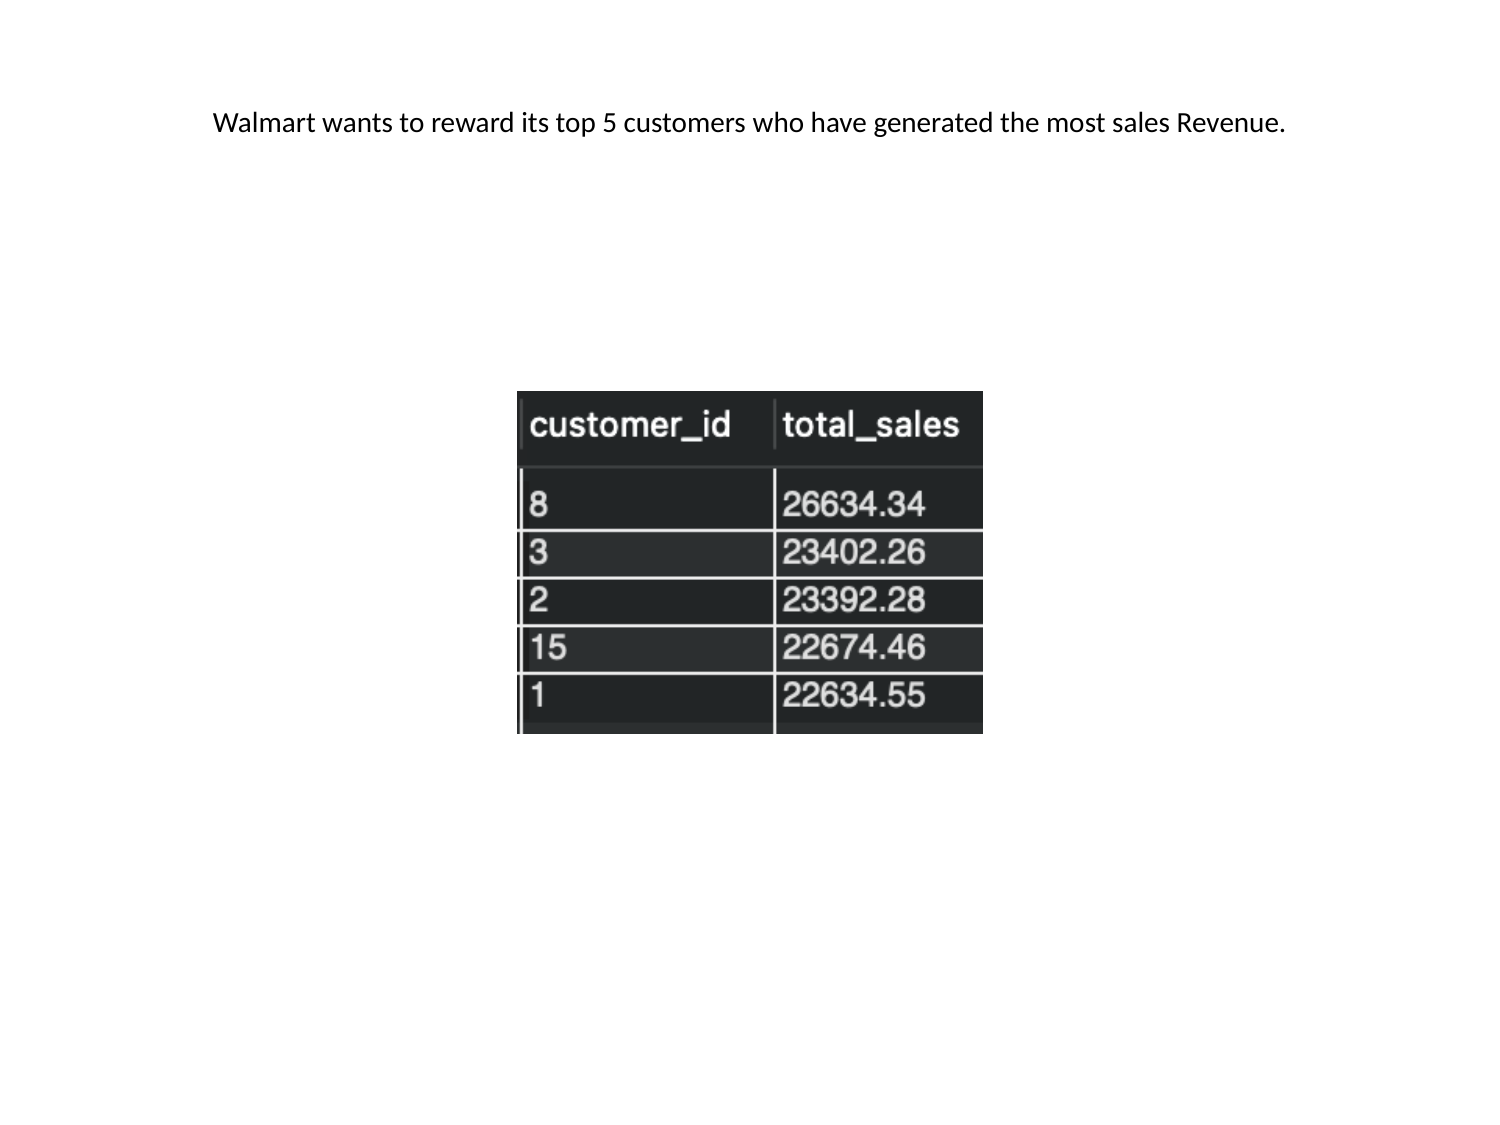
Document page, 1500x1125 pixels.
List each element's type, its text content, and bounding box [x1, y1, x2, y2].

picture [517, 391, 983, 734]
title Walmart wants to reward its top 5 customers who have generated the most sales Revenue. [75, 45, 1425, 233]
